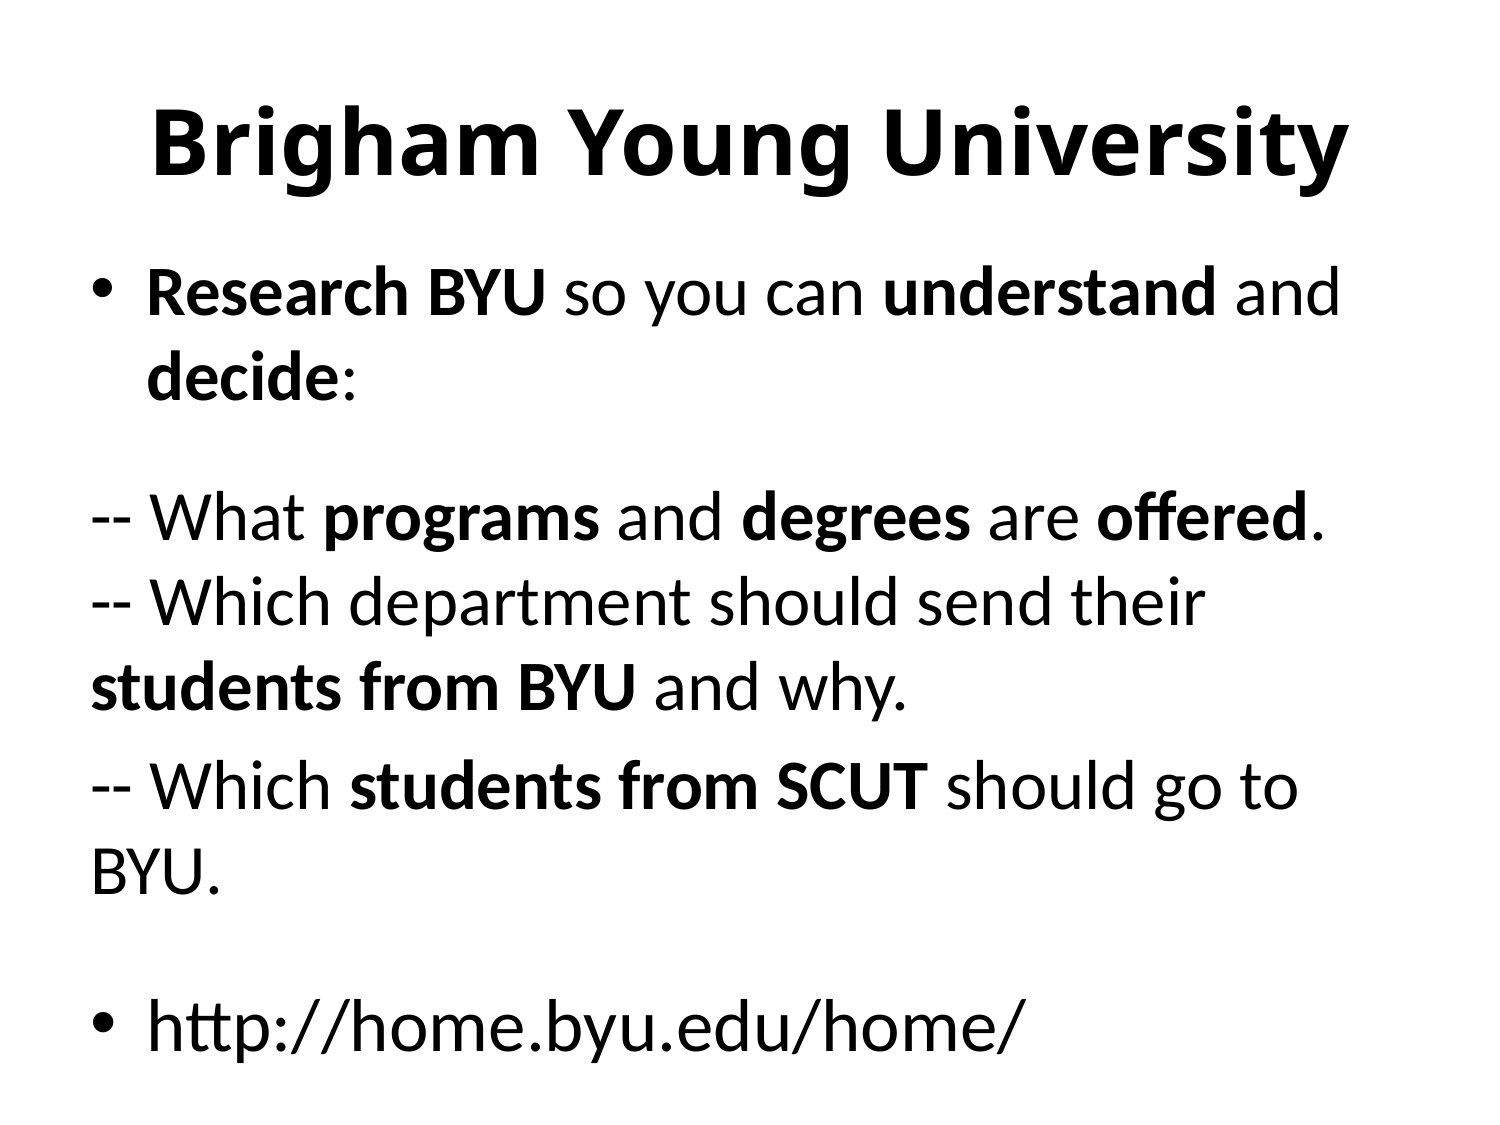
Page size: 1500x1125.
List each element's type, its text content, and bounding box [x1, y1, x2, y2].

list Research BYU so you can understand and decide: -- What programs and degrees are offered. -- Which department should send their students from BYU and why. -- Which students from SCUT should go to BYU. http://home.byu.edu/home/ [75, 237, 1463, 1075]
title Brigham Young University [75, 45, 1425, 233]
